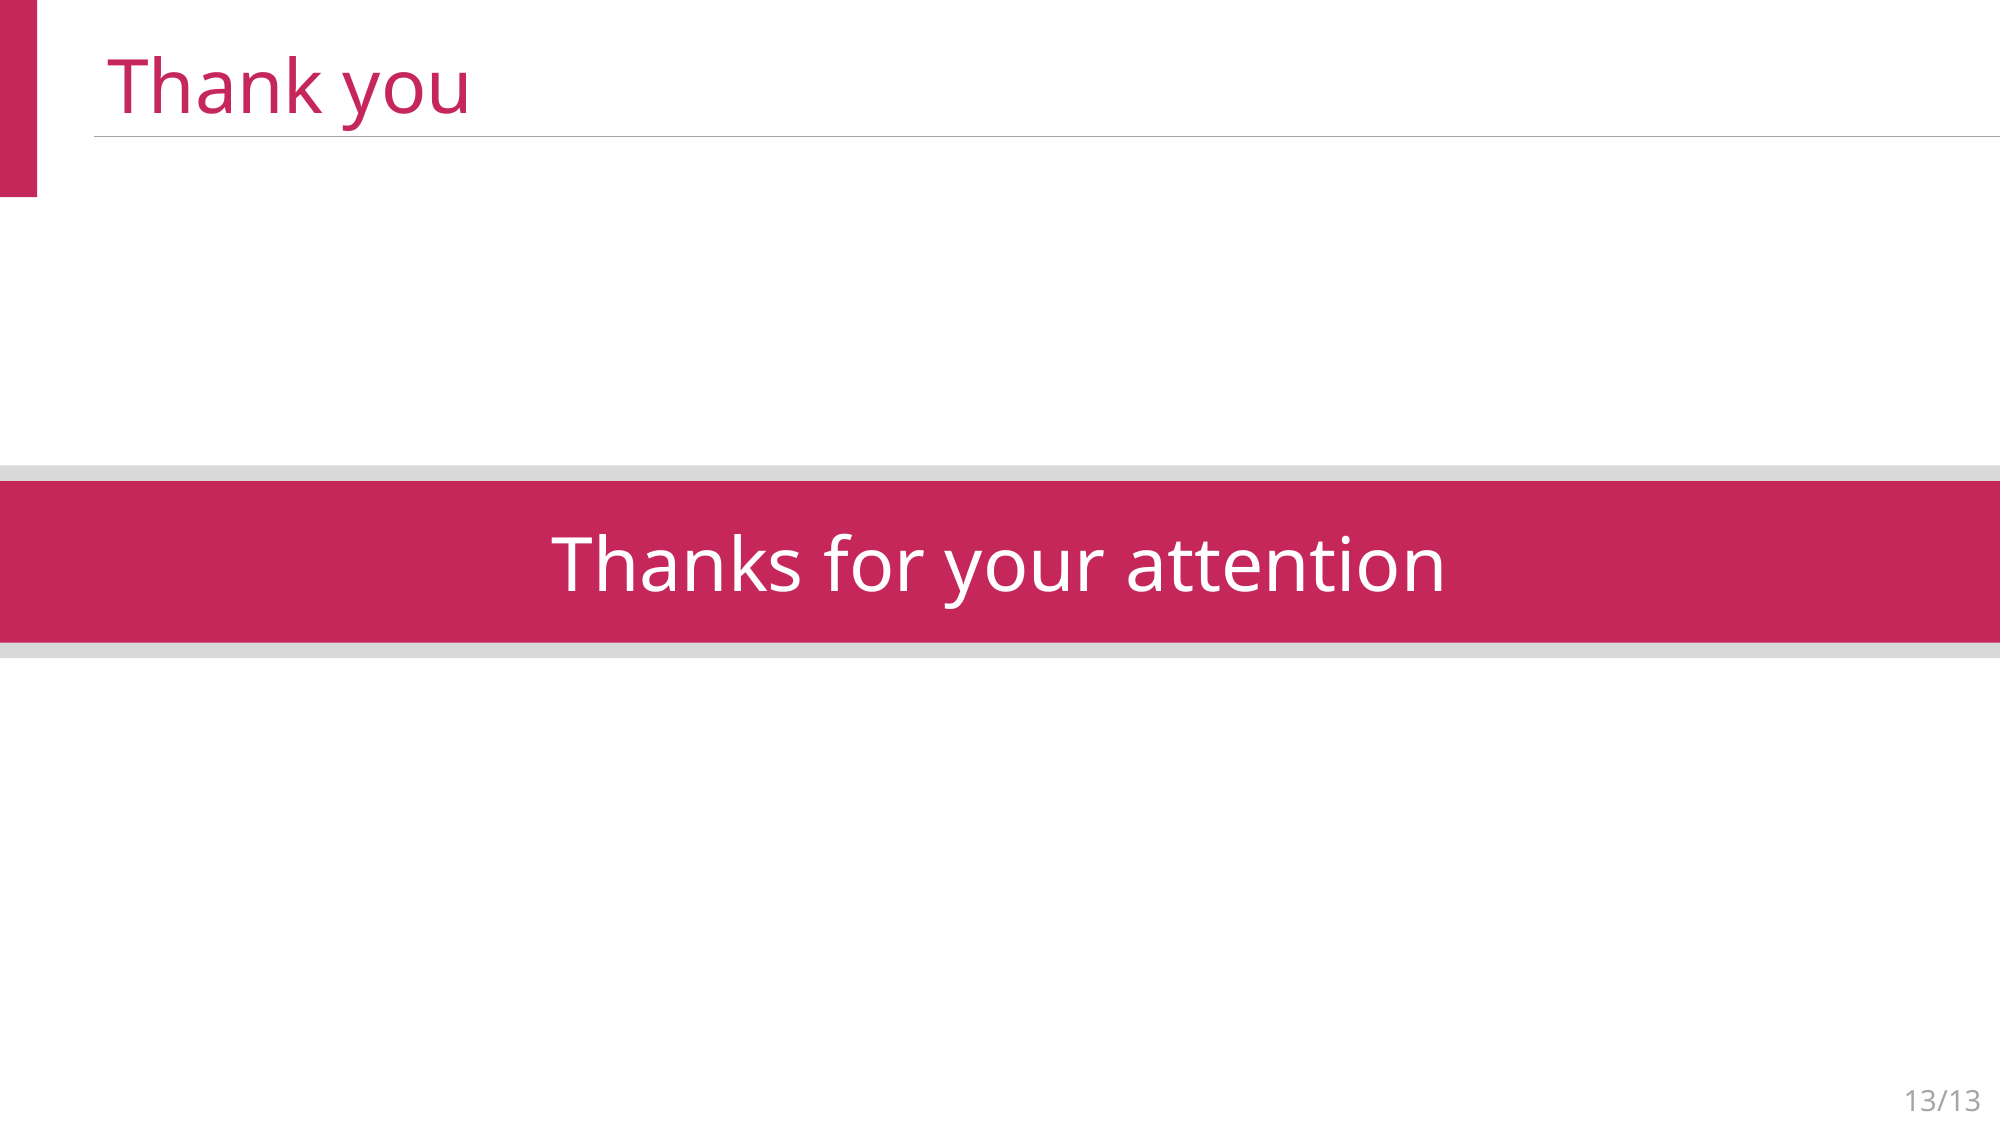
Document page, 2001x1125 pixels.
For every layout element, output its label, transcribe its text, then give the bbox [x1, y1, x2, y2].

text_box 13/13 [1888, 1074, 2000, 1125]
text_box [0, 464, 2000, 482]
text_box Thank you [92, 30, 488, 136]
text_box Thanks for your attention [536, 509, 1463, 615]
text_box [0, 642, 2000, 659]
text_box [0, 482, 2000, 642]
text_box [0, 0, 38, 198]
